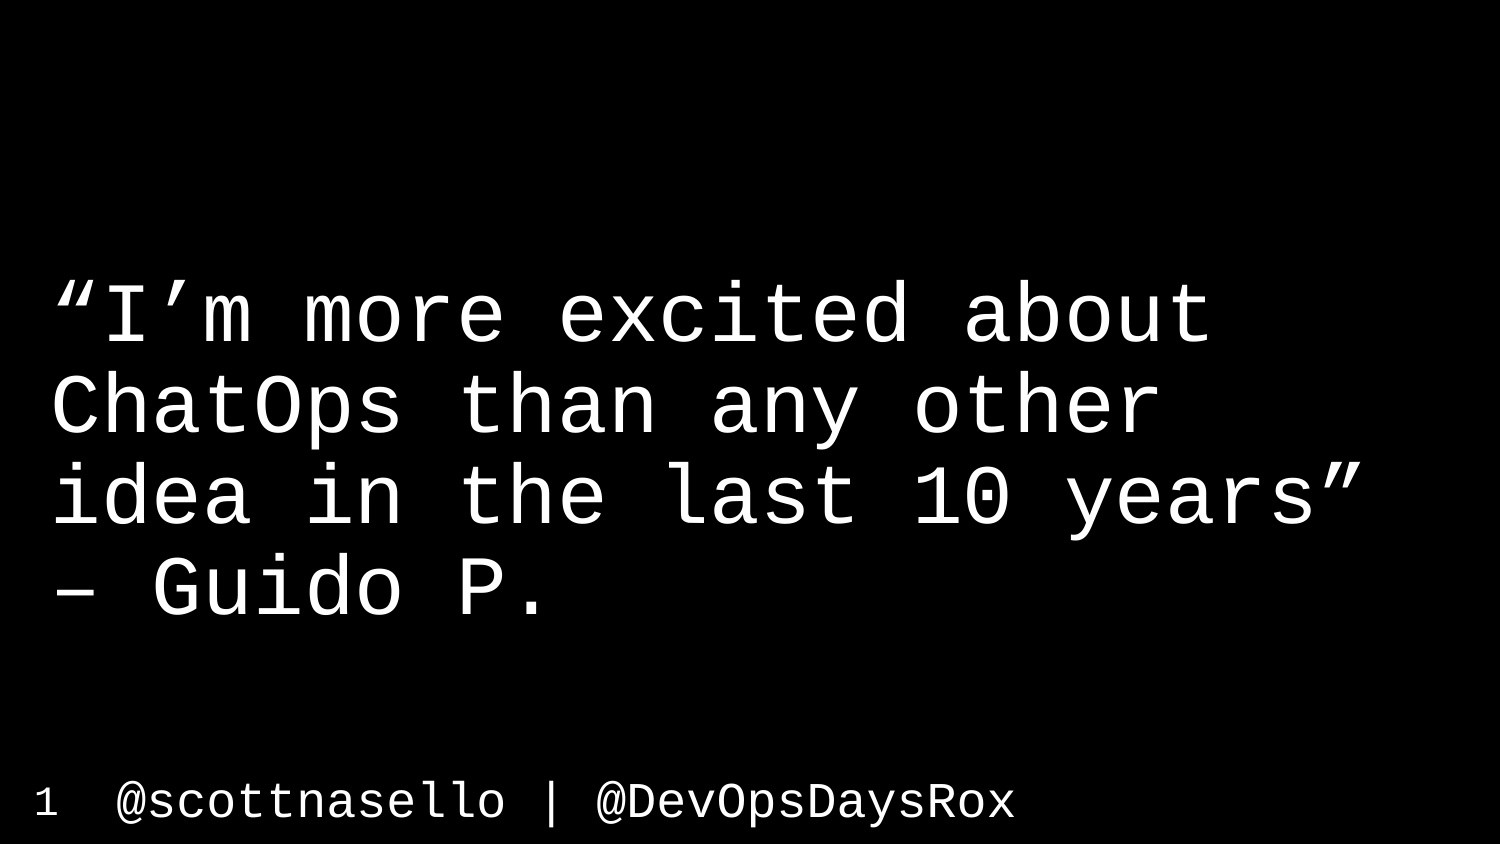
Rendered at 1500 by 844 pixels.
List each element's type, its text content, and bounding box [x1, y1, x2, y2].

slide_number 1 [18, 773, 119, 824]
title “I’m more excited about ChatOps than any other idea in the last 10 years” – Guido P. [35, 340, 1397, 561]
